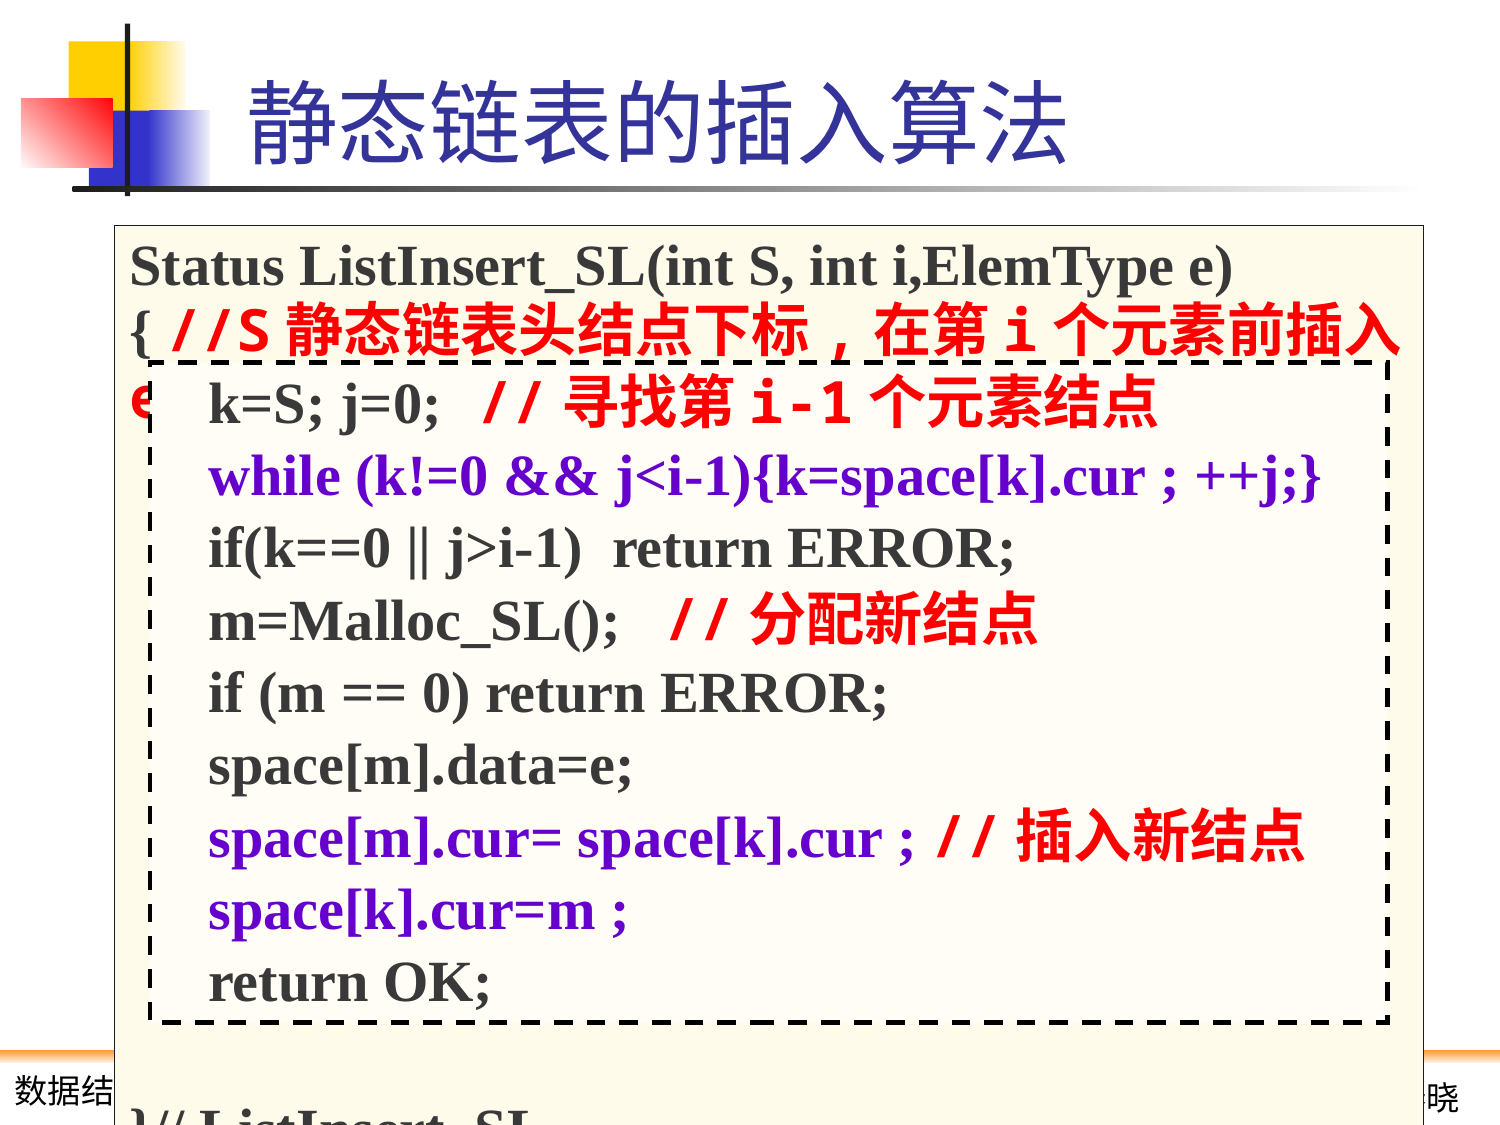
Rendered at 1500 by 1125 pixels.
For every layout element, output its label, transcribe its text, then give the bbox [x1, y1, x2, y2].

title 静态链表的插入算法 [188, 0, 1468, 183]
text_box k=S; j=0; //寻找第i-1个元素结点 while (k!=0 && j<i-1){k=space[k].cur ; ++j;} if(k==0 || j>i-1) return ERROR; m=Malloc_SL(); //分配新结点 if (m == 0) return ERROR; space[m].data=e; space[m].cur= space[k].cur ; //插入新结点 space[k].cur=m ; return OK; [150, 362, 1388, 1023]
text_box Status ListInsert_SL(int S, int i,ElemType e) { //S静态链表头结点下标,在第i个元素前插入e }// ListInsert_SL [114, 224, 1424, 1125]
